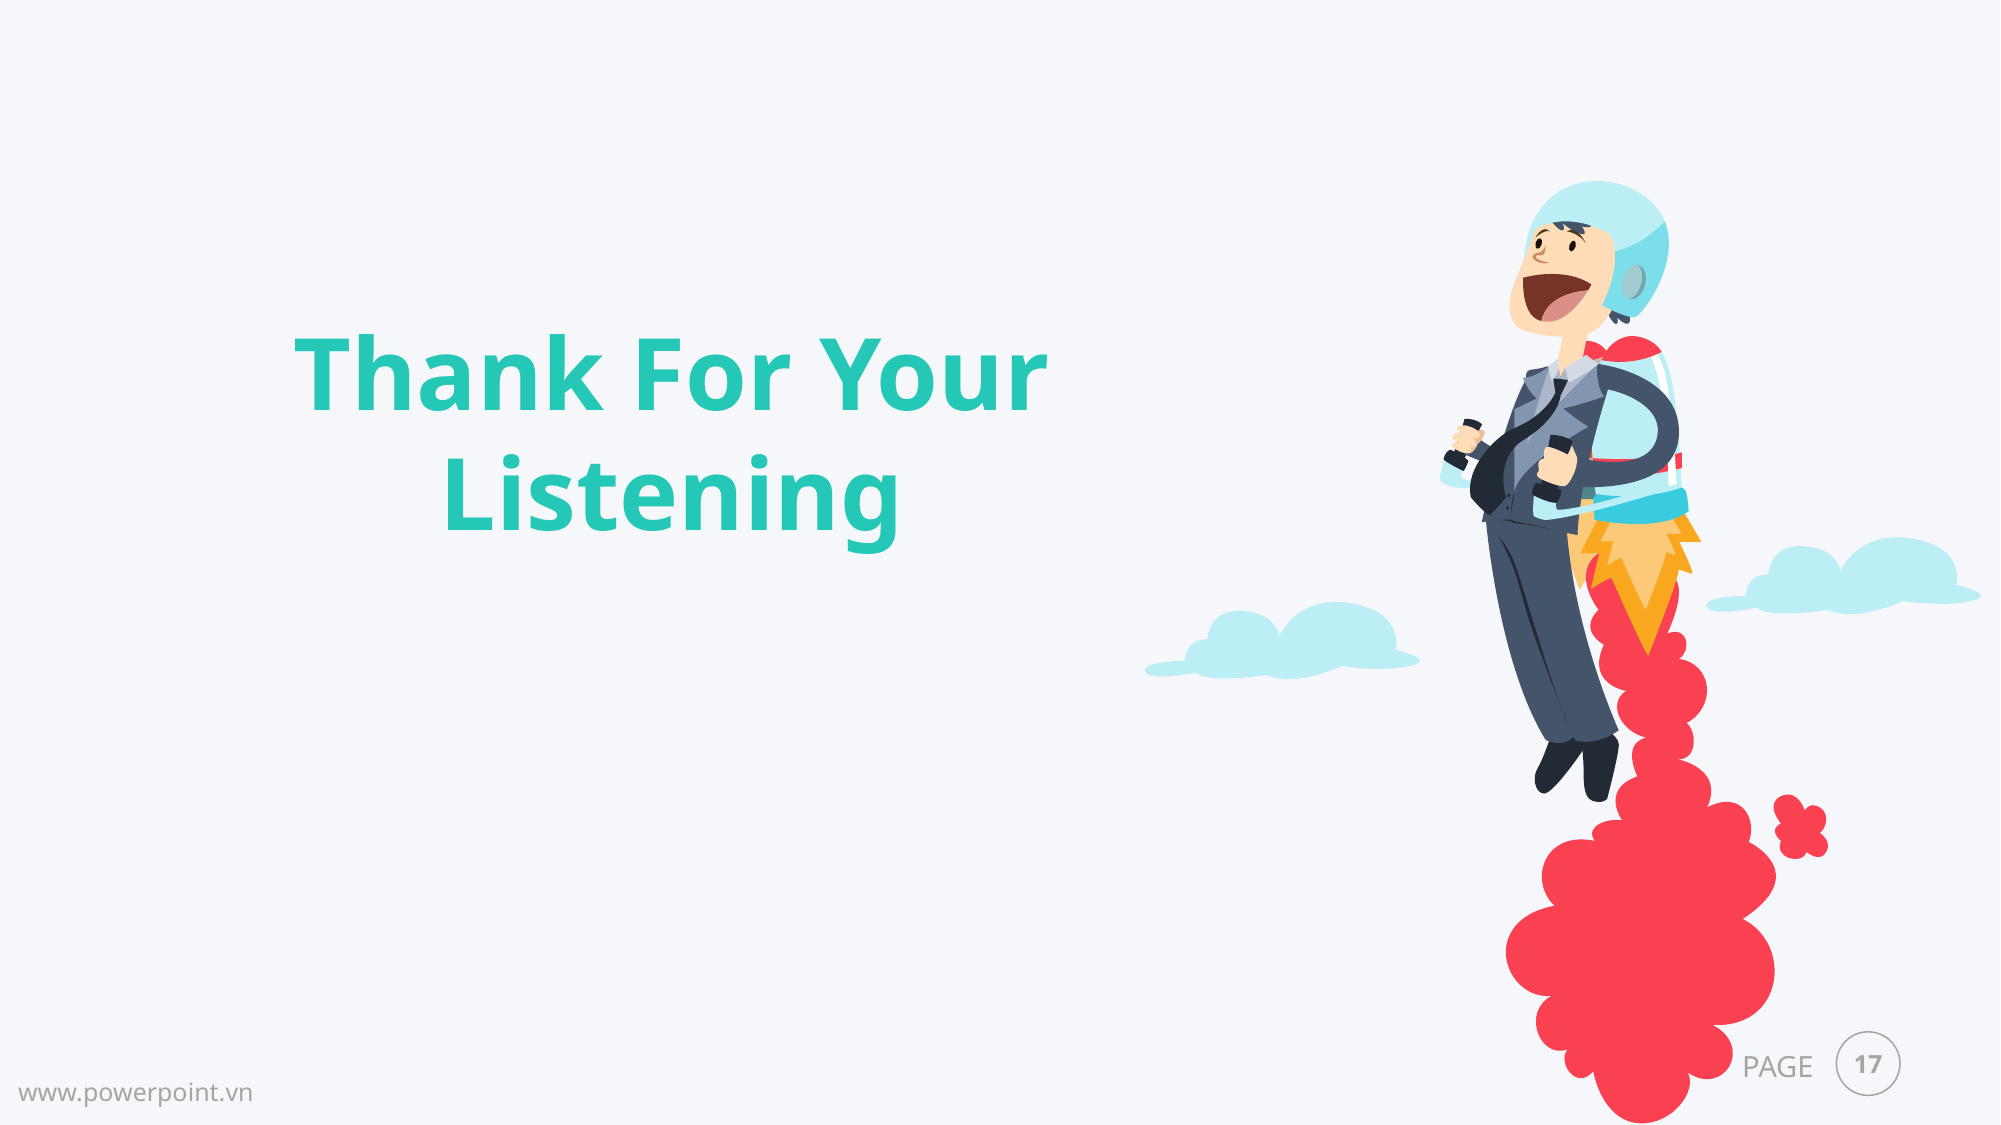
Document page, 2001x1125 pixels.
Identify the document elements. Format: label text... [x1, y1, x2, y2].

text_box [1838, 537, 1981, 615]
text_box [1144, 602, 1421, 680]
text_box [1439, 166, 1833, 1125]
text_box Thank For Your Listening [165, 306, 1179, 554]
